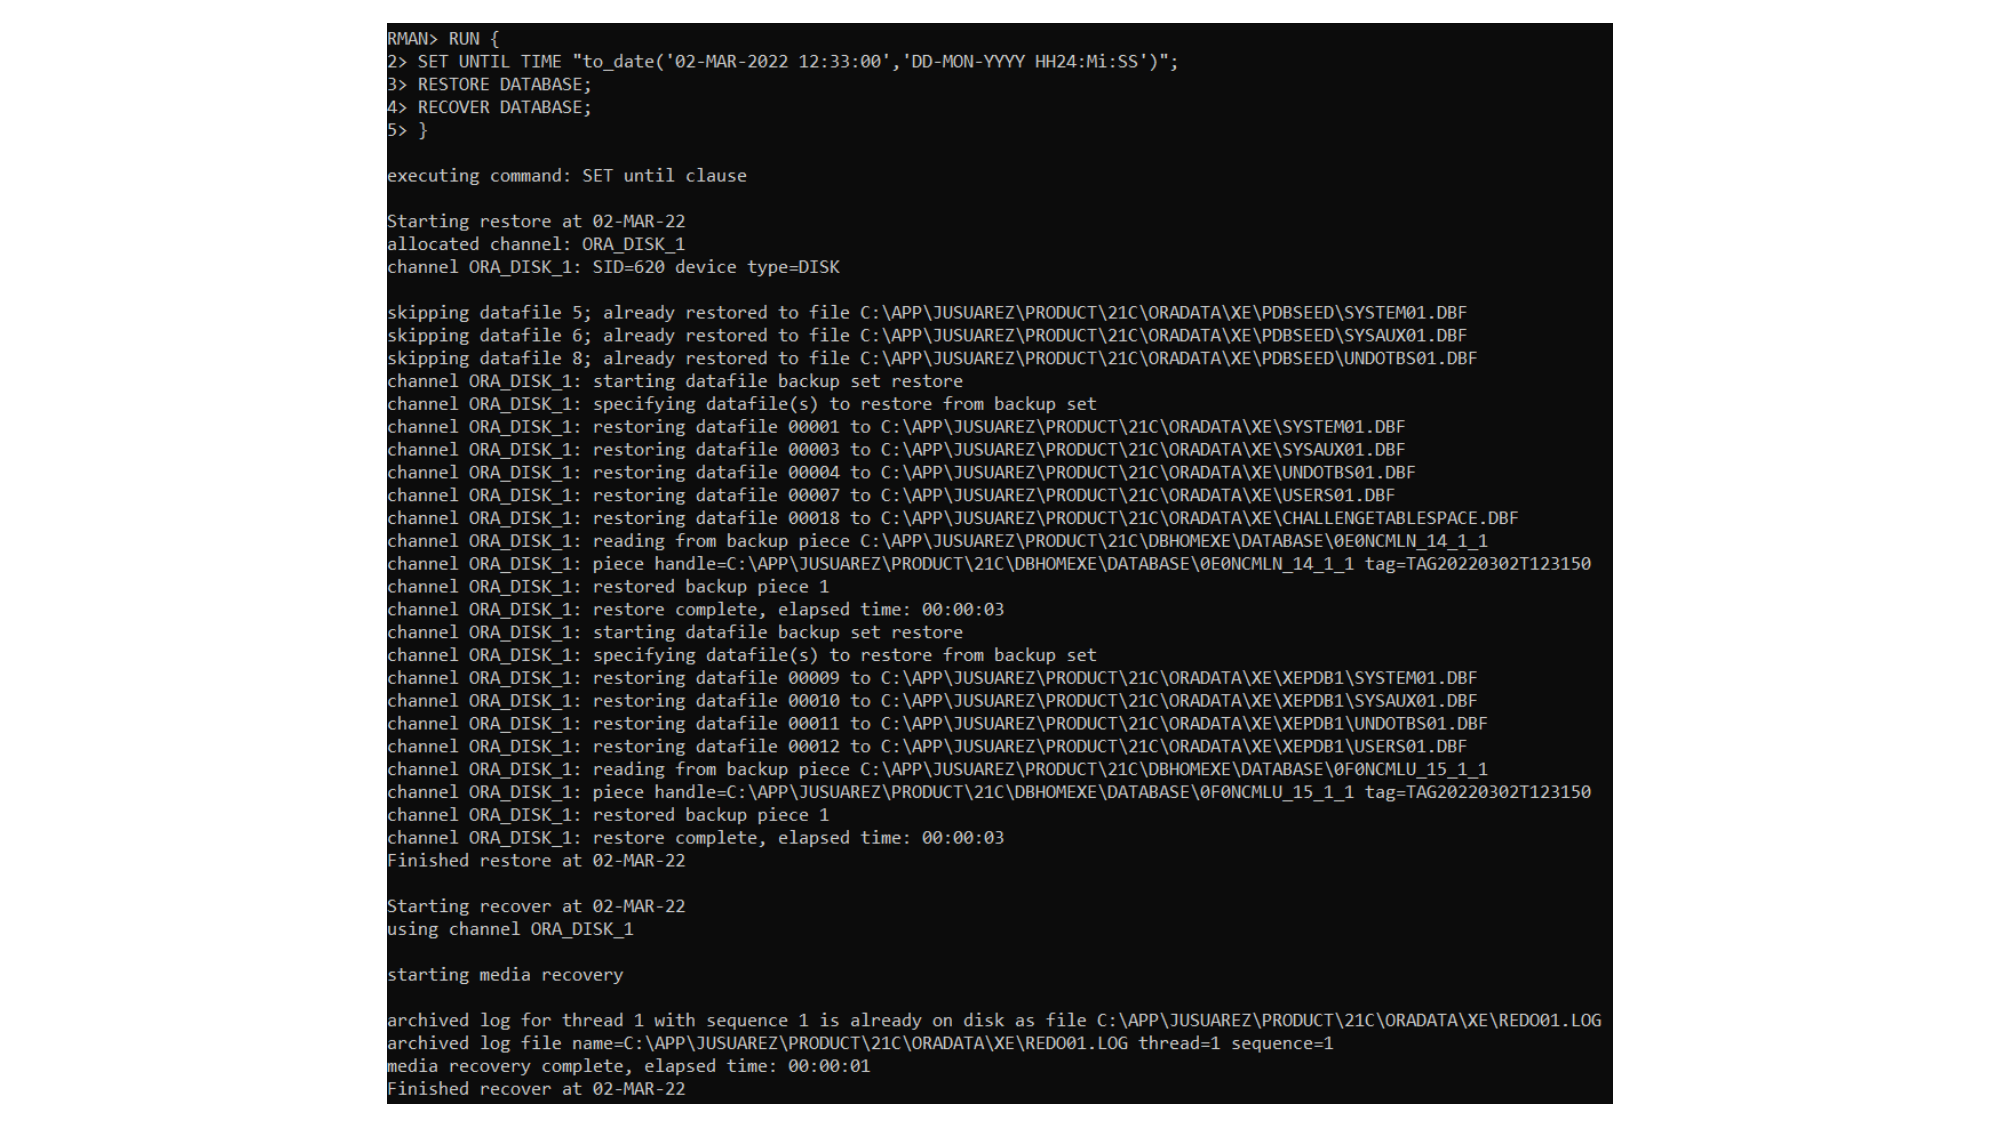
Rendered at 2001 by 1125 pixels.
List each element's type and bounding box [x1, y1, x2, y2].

picture [387, 22, 1613, 1104]
